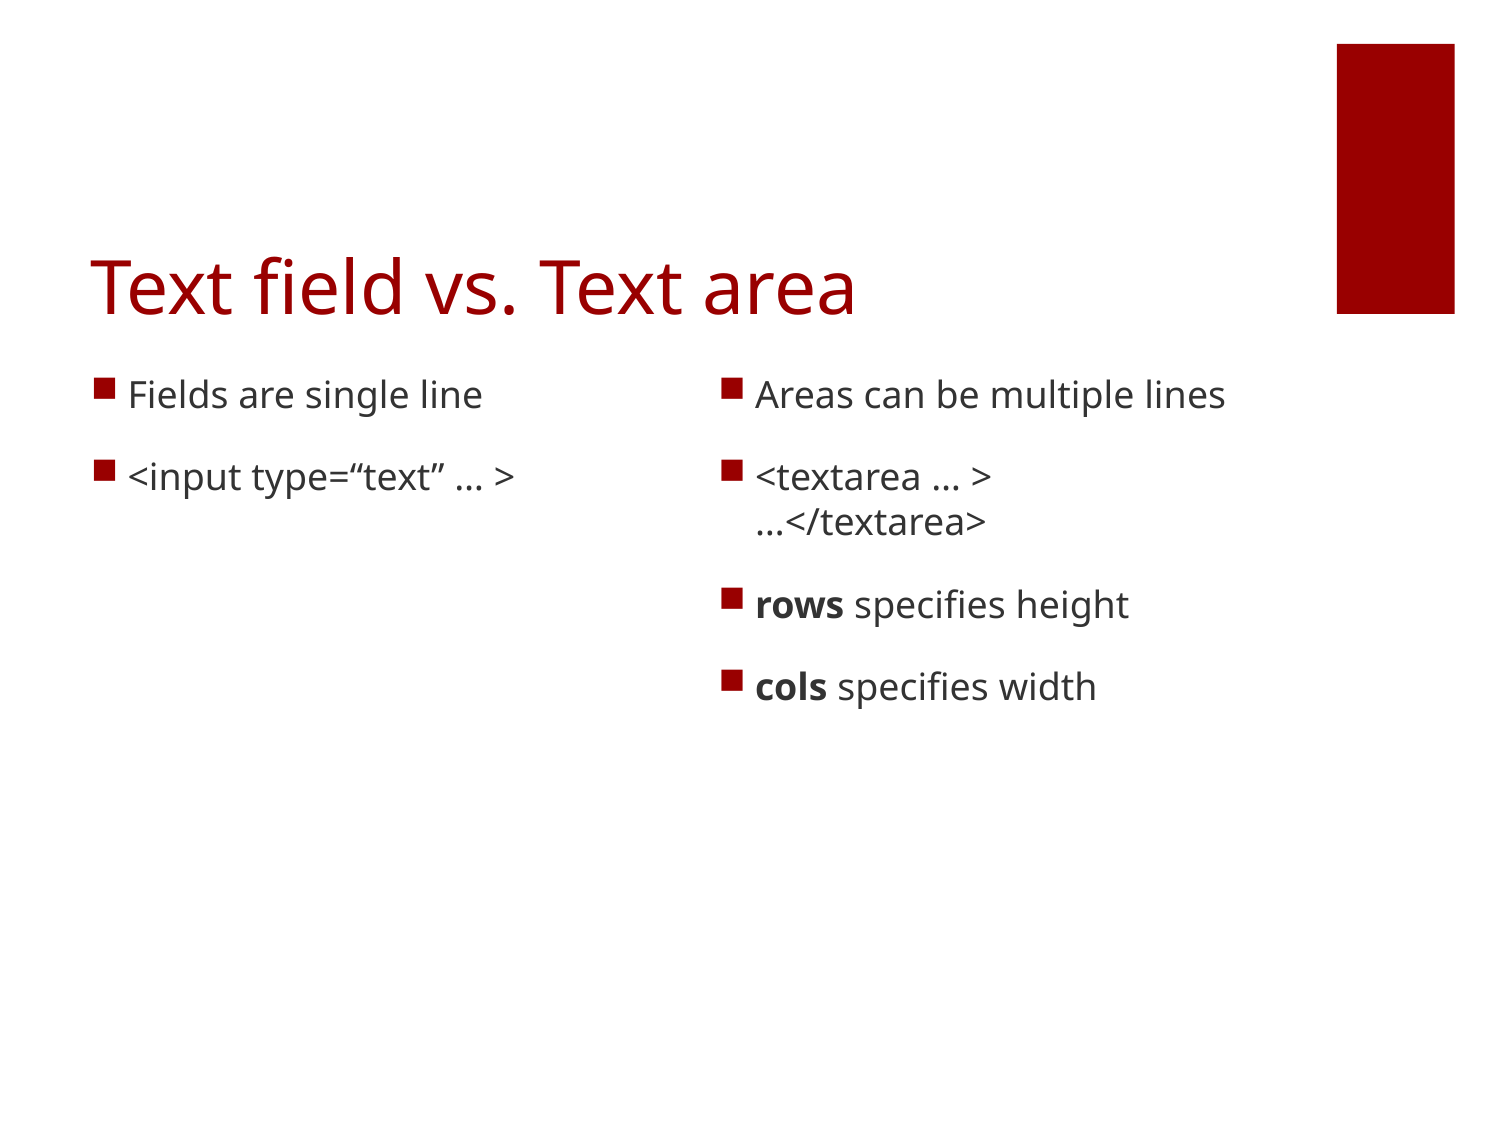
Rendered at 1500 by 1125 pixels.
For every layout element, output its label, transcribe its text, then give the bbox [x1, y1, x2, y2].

title Text field vs. Text area [75, 149, 1288, 338]
list Areas can be multiple lines <textarea … > …</textarea> rows specifies height cols specifies width [702, 363, 1288, 1005]
list Fields are single line <input type=“text” … > [75, 363, 660, 1005]
